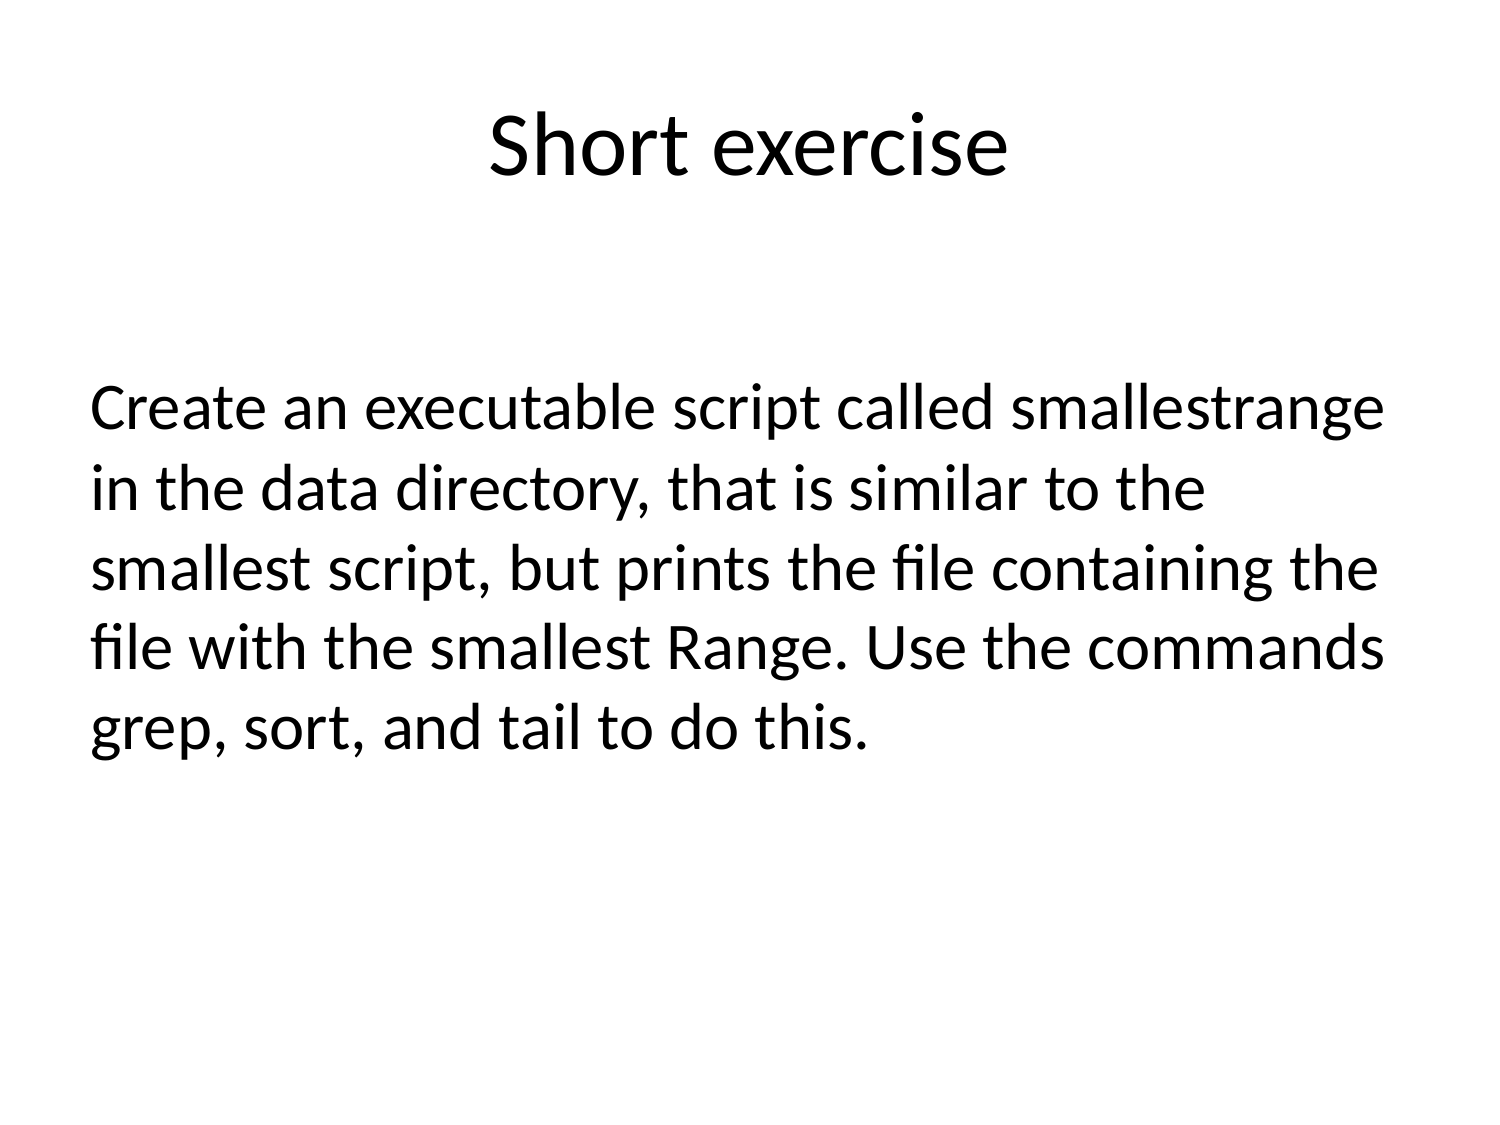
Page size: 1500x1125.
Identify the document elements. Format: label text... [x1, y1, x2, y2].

title Short exercise [75, 45, 1425, 233]
list Create an executable script called smallestrange in the data directory, that is similar to the smallest script, but prints the file containing the file with the smallest Range. Use the commands grep, sort, and tail to do this. [75, 262, 1425, 1005]
